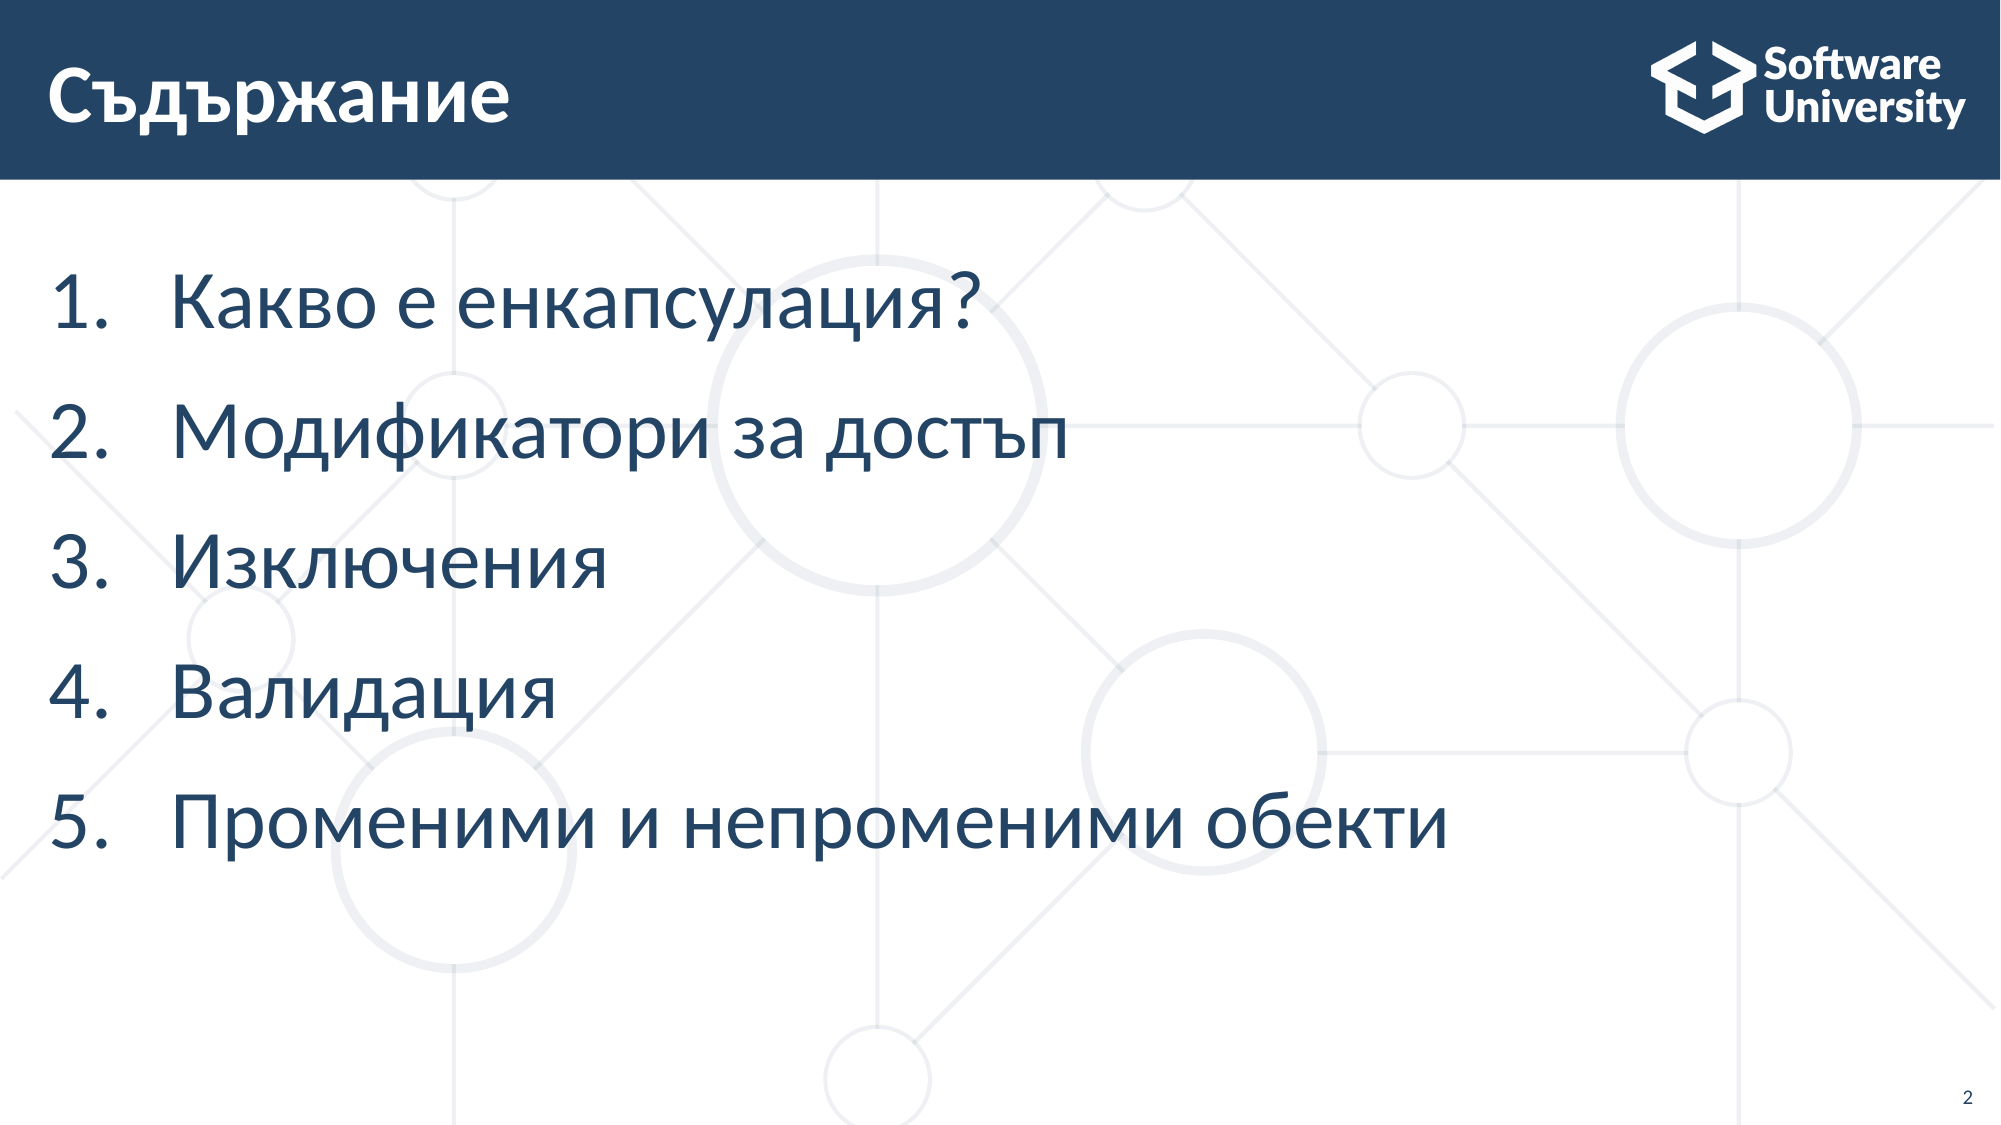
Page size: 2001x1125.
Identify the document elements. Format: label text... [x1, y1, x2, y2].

picture [1651, 41, 1966, 109]
title Съдържание [31, 16, 1625, 162]
slide_number 2 [1927, 1067, 1989, 1117]
list Какво е енкапсулация? Модификатори за достъп Изключения Валидация Променими и непроменими обекти [31, 109, 1970, 1016]
